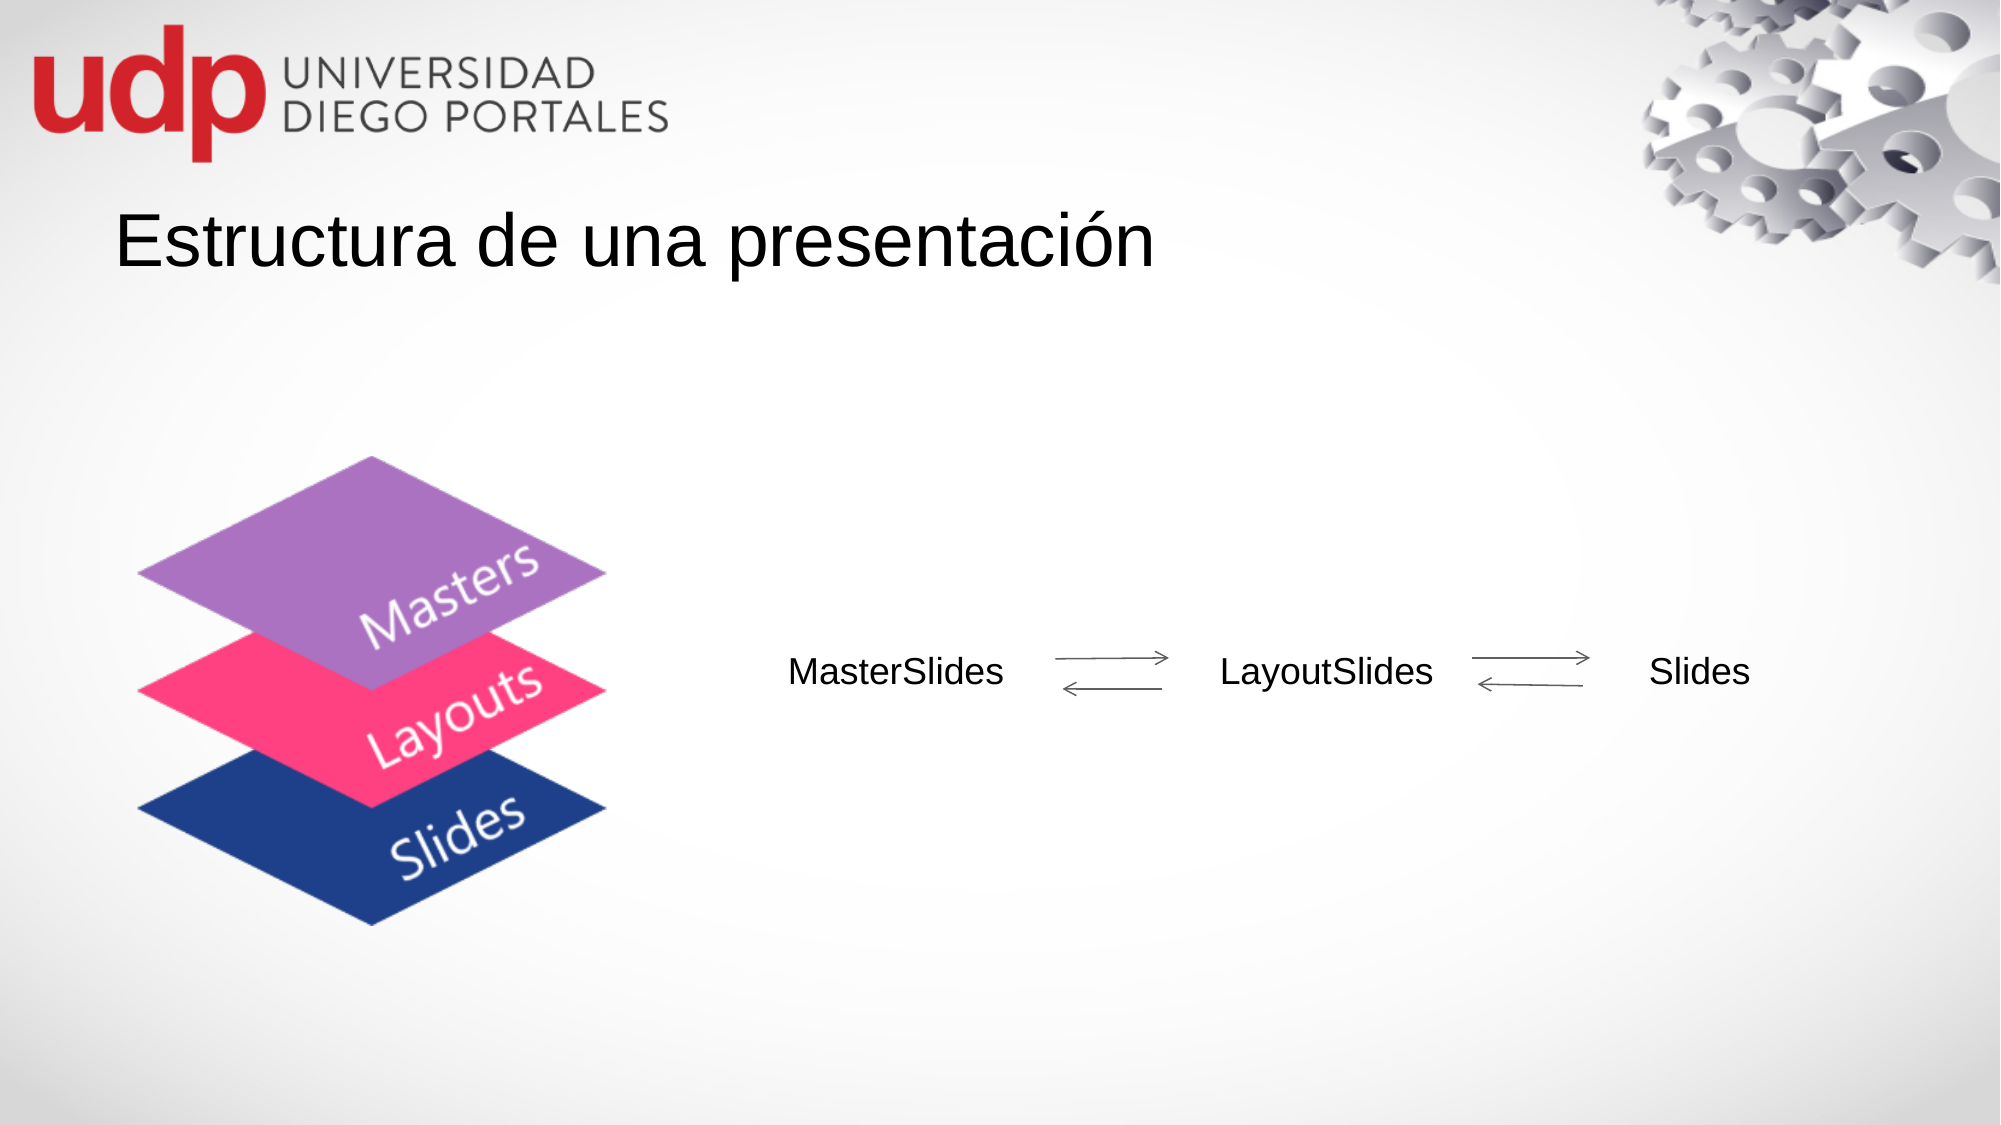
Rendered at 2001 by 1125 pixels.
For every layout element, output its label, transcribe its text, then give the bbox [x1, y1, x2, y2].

text_box Slides [1634, 639, 1766, 700]
title Estructura de una presentación [99, 188, 1901, 285]
text_box LayoutSlides [1204, 639, 1449, 699]
text_box MasterSlides [773, 639, 1020, 699]
picture [0, 0, 2000, 1125]
